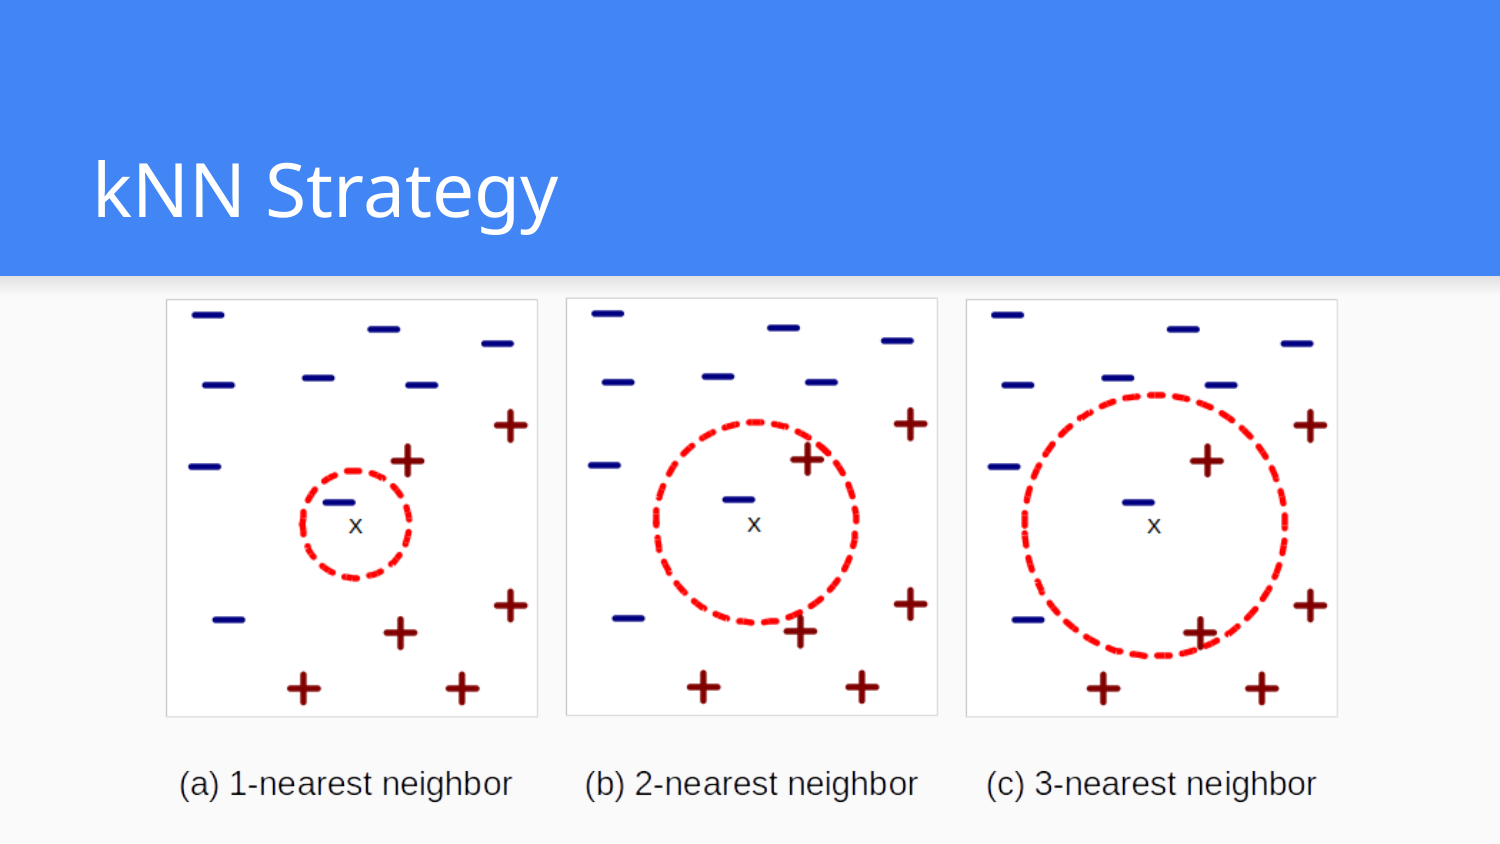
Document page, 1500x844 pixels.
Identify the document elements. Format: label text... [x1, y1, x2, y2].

title kNN Strategy [77, 121, 1427, 248]
picture [163, 296, 1340, 844]
